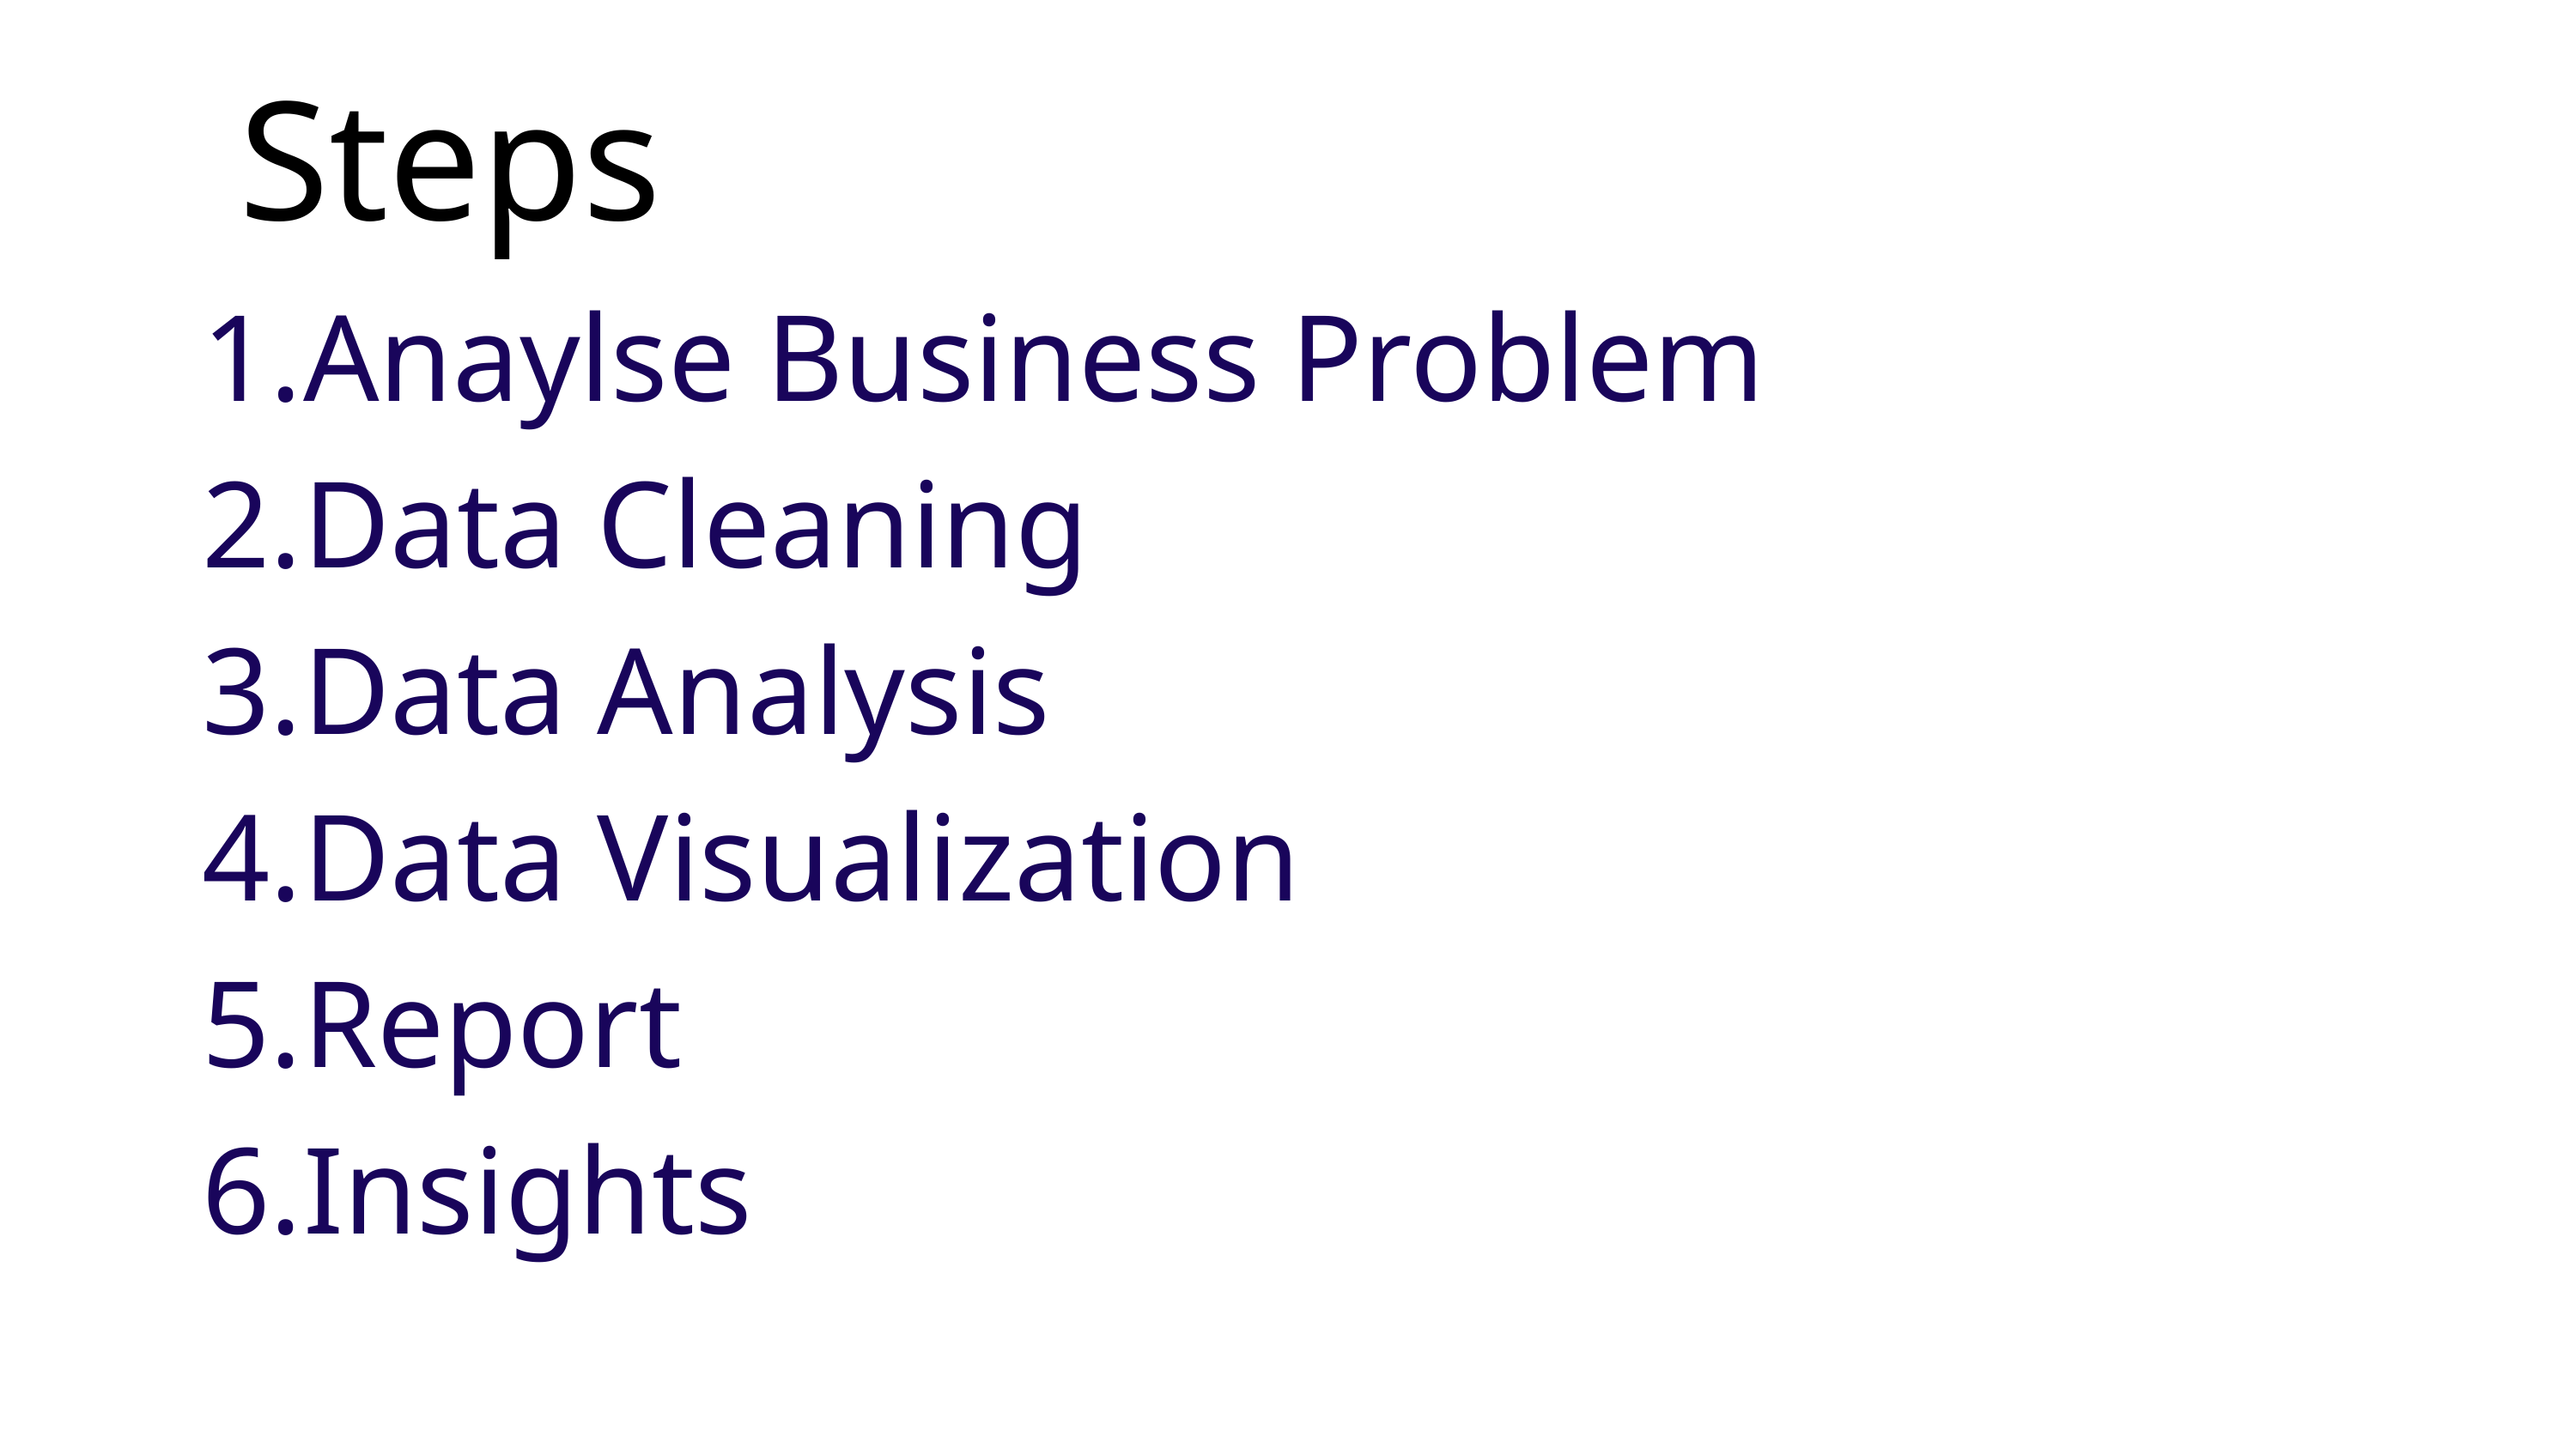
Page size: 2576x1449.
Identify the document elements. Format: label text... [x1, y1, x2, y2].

text_box Anaylse Business Problem Data Cleaning Data Analysis Data Visualization Report Insights [100, 258, 1831, 1258]
text_box Steps [195, 22, 706, 253]
